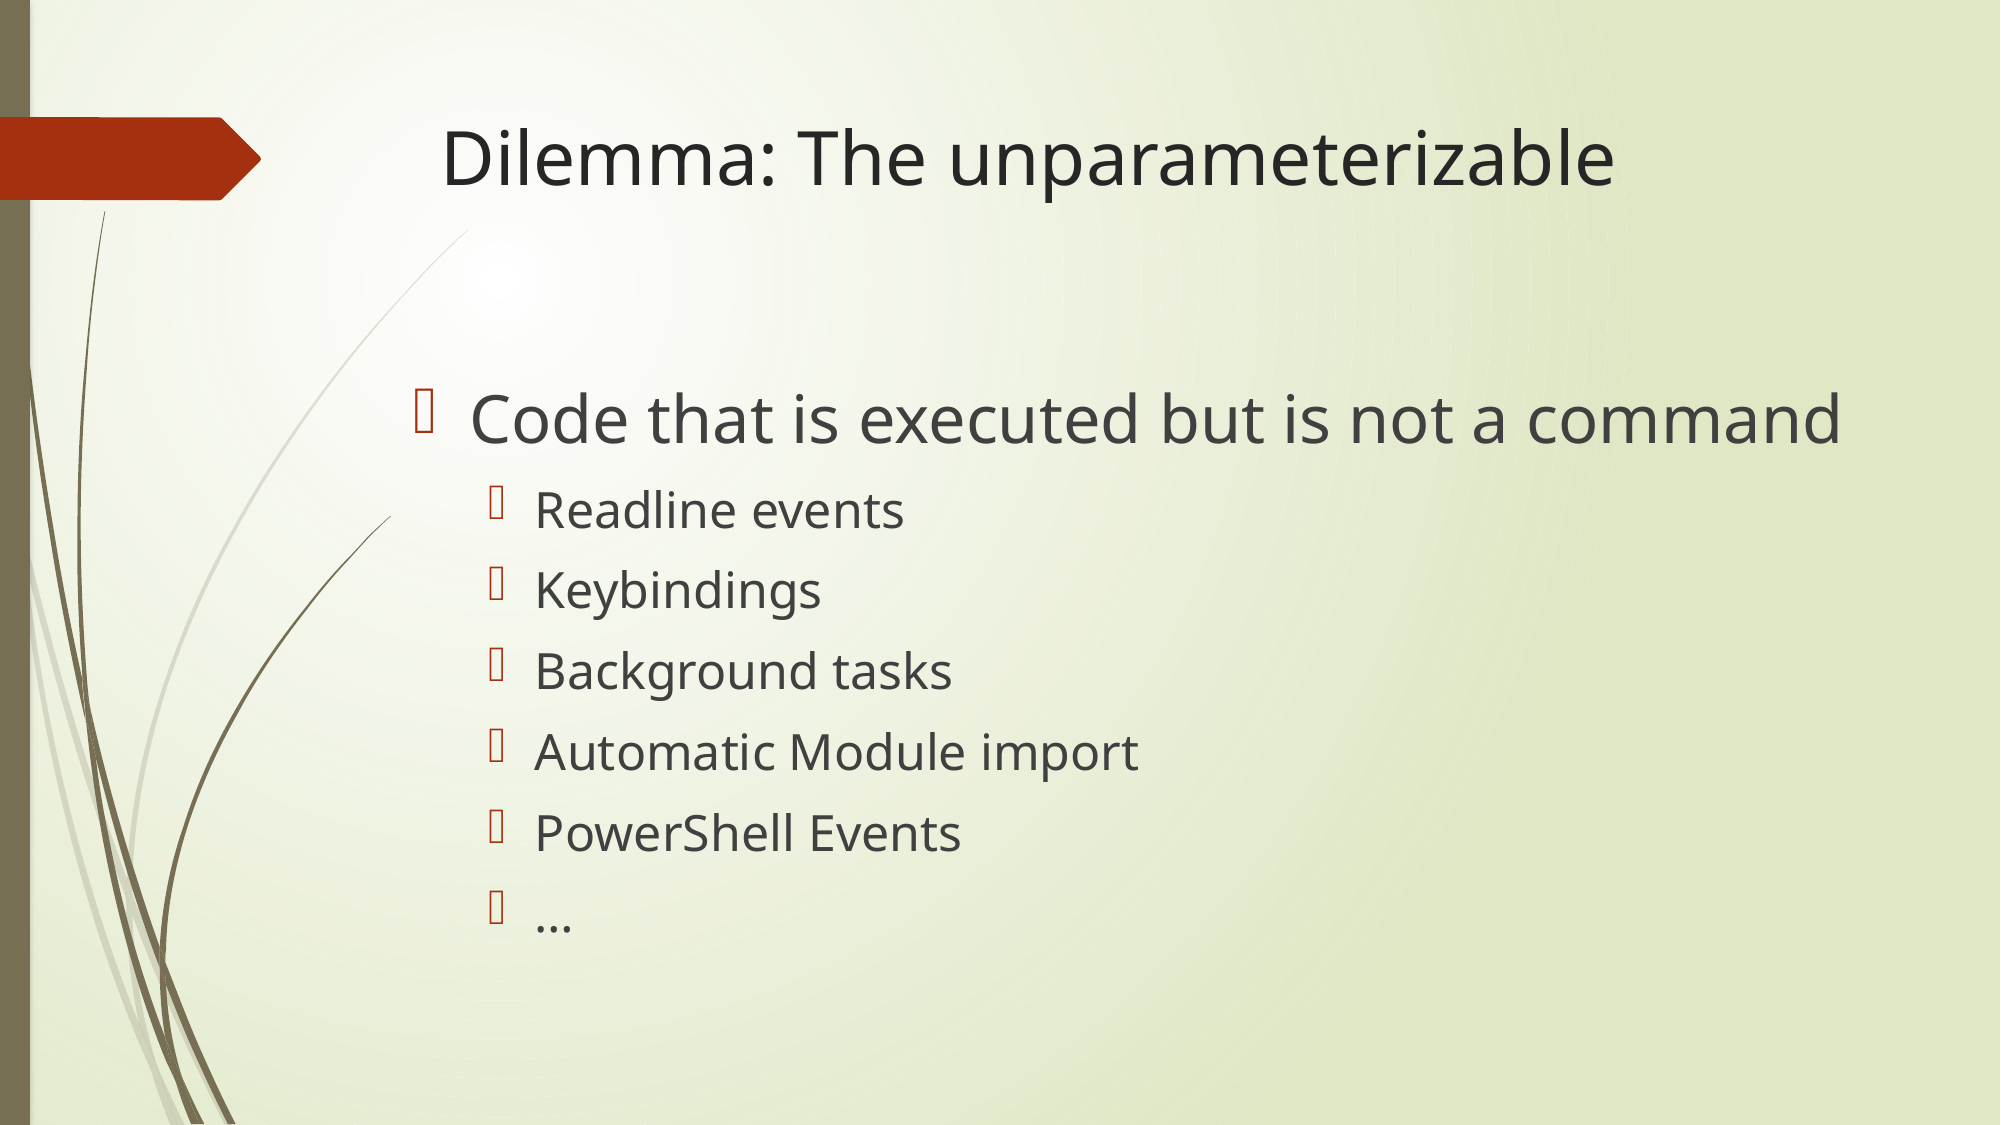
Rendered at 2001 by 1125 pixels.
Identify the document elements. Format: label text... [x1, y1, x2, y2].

title Dilemma: The unparameterizable [425, 102, 1888, 313]
list Code that is executed but is not a command Readline events Keybindings Background tasks Automatic Module import PowerShell Events … [398, 350, 1982, 970]
